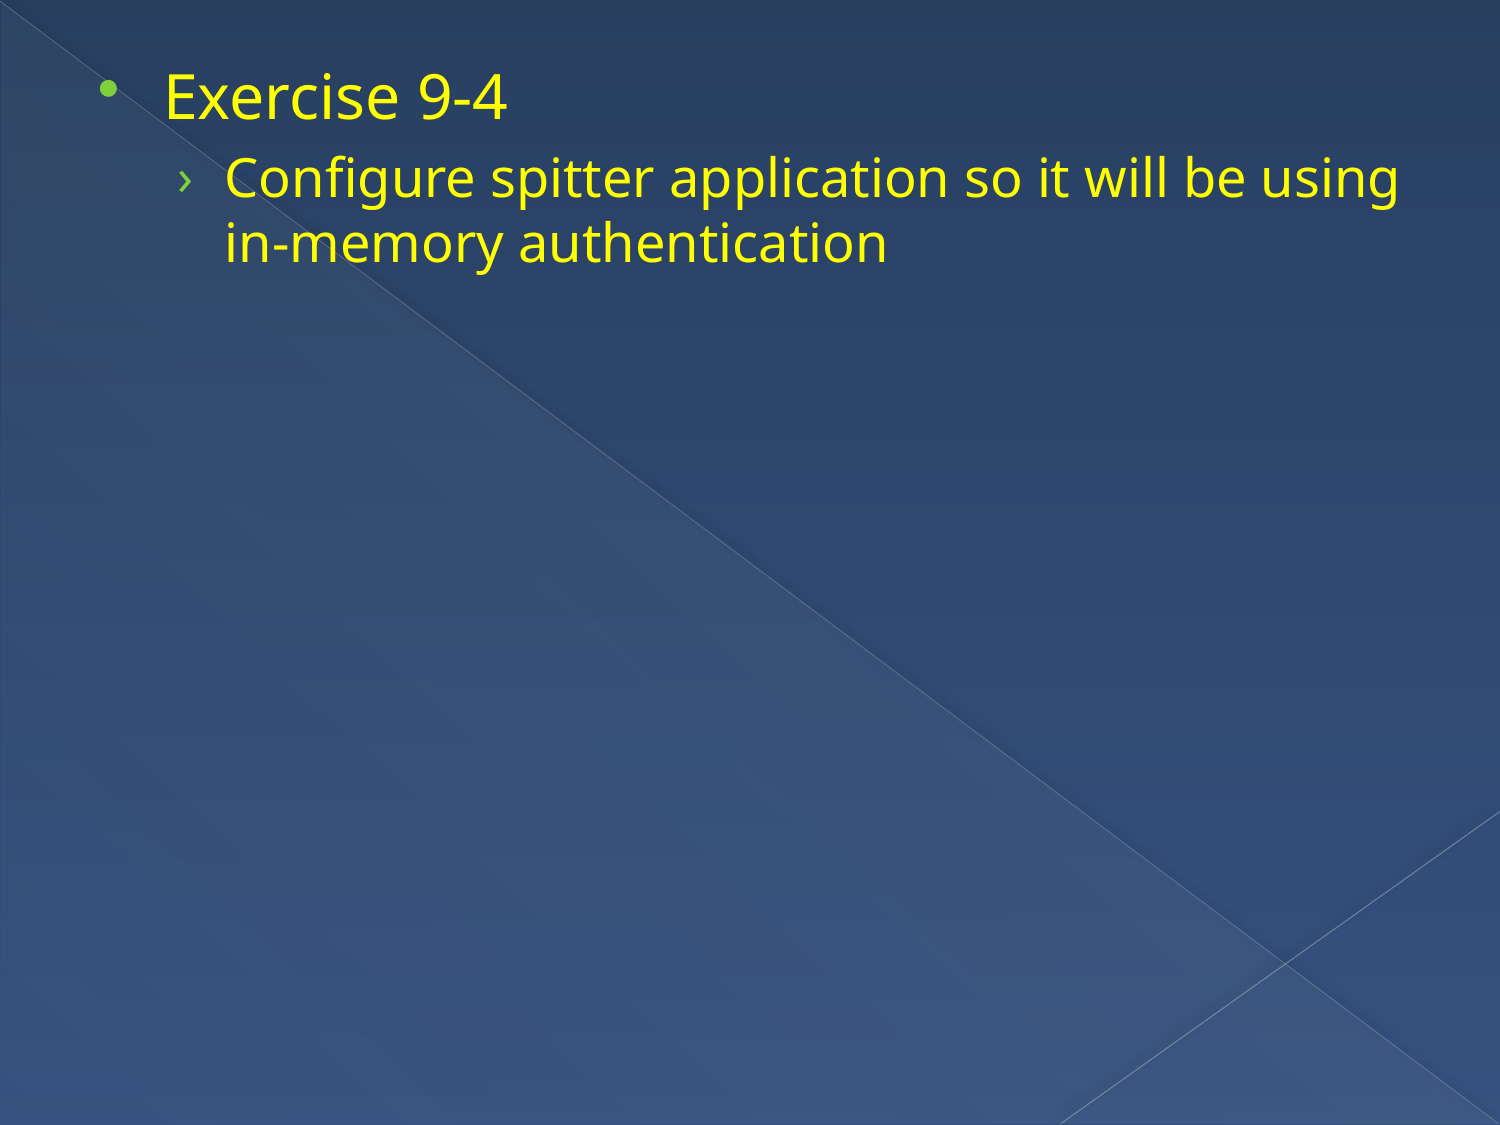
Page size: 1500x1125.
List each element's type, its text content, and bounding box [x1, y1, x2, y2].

list Exercise 9-4 Configure spitter application so it will be using in-memory authentication [75, 50, 1425, 1059]
